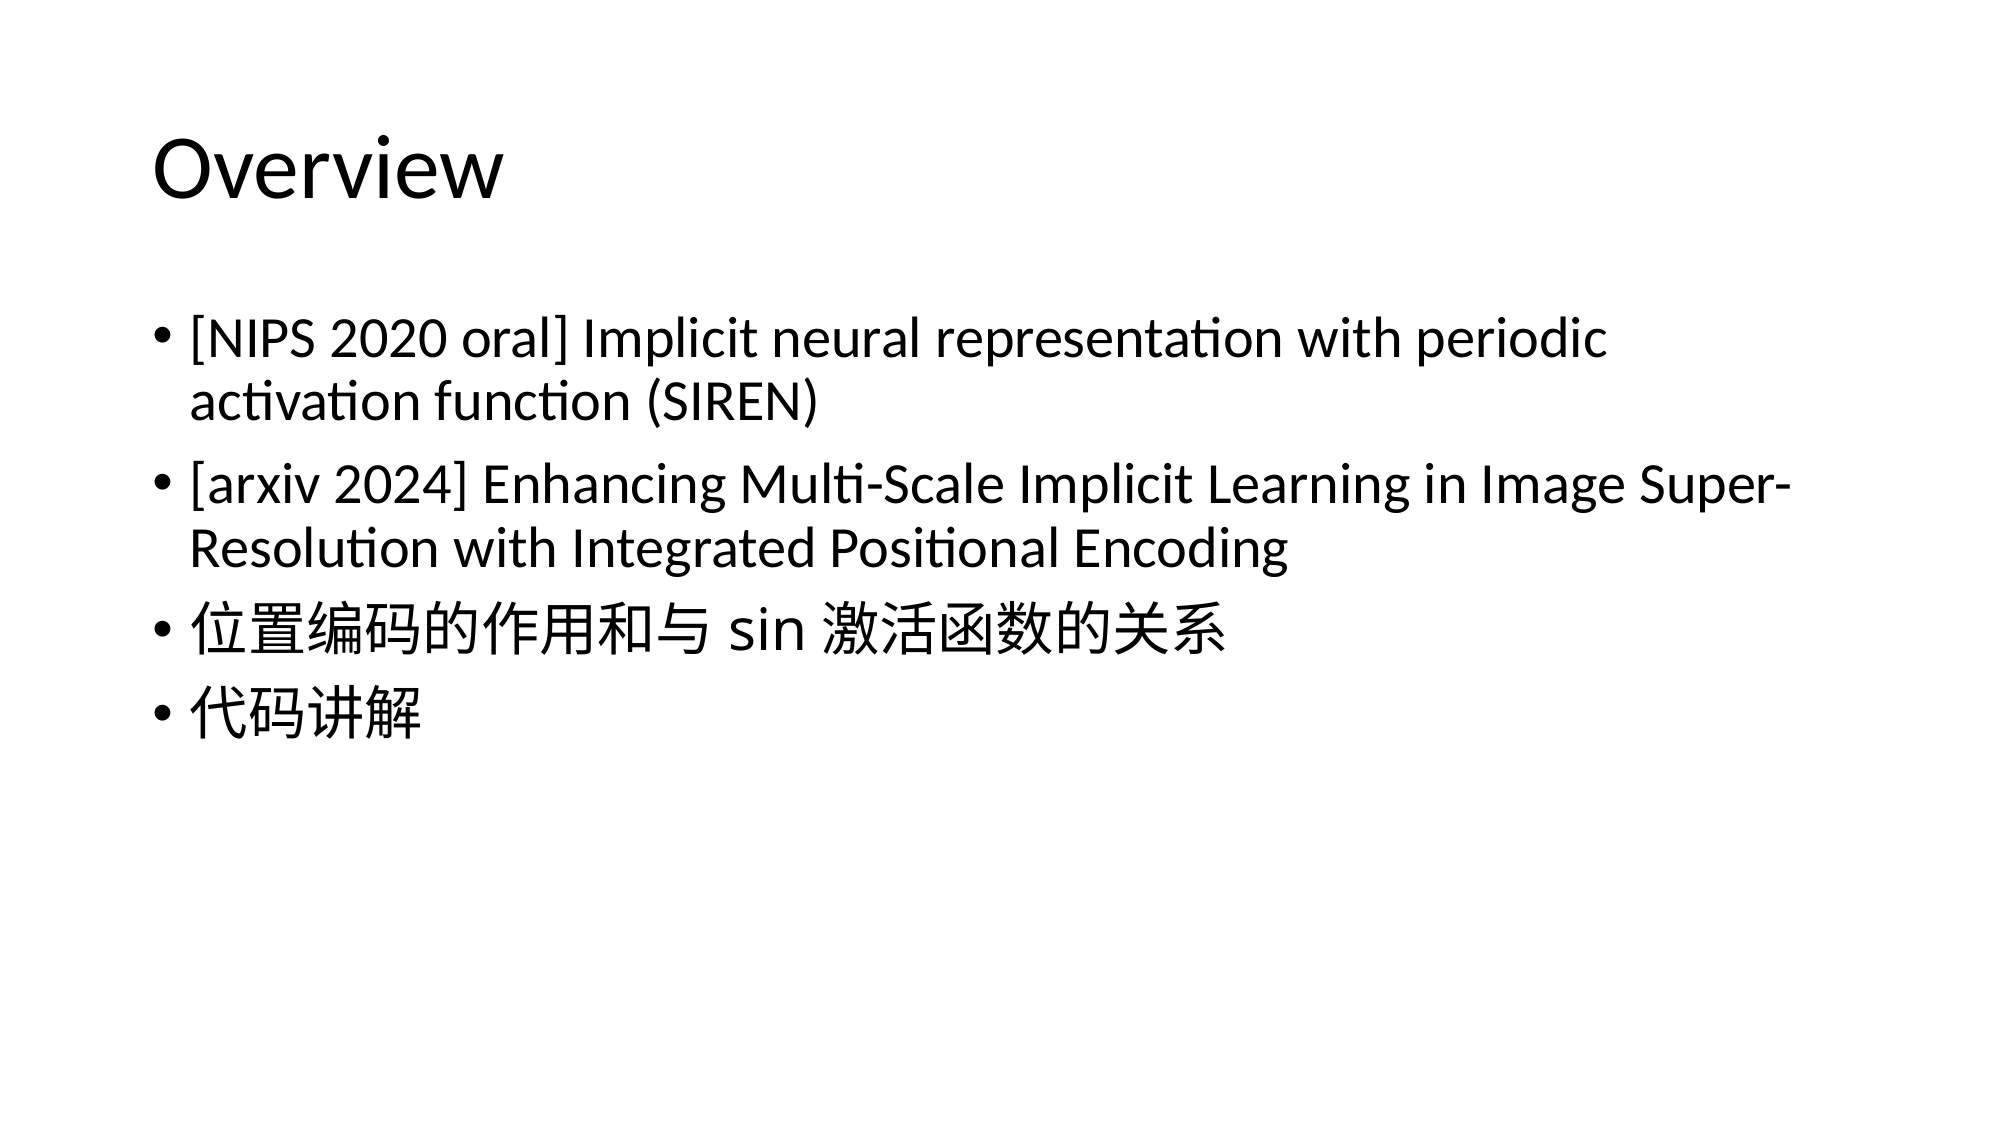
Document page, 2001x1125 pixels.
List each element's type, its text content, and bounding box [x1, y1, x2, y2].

list [NIPS 2020 oral] Implicit neural representation with periodic activation function (SIREN) [arxiv 2024] Enhancing Multi-Scale Implicit Learning in Image Super-Resolution with Integrated Positional Encoding 位置编码的作用和与sin激活函数的关系 代码讲解 [137, 299, 1863, 1014]
title Overview [137, 59, 1863, 278]
